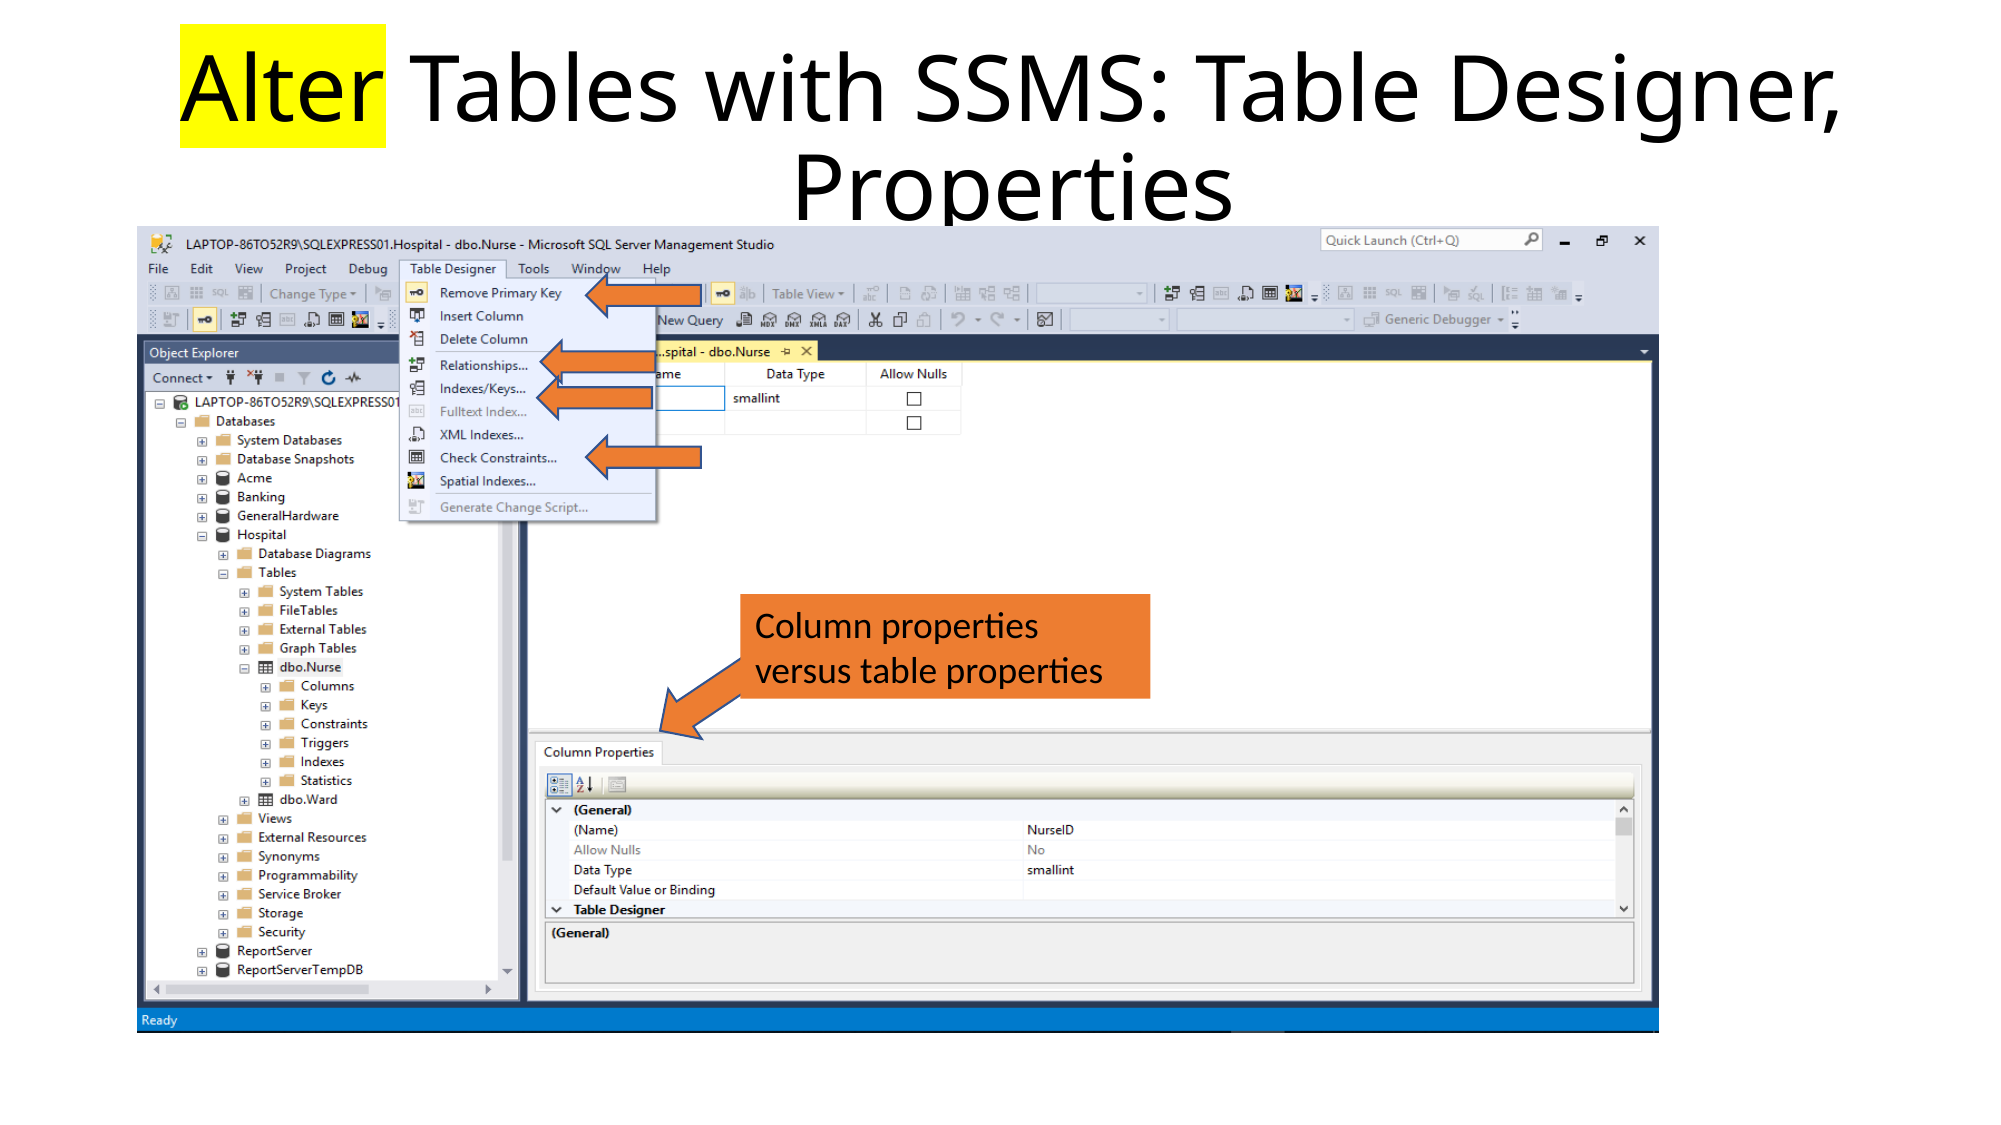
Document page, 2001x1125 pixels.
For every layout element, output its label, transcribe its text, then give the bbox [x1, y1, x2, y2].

picture [137, 225, 1659, 1034]
title Alter Tables with SSMS: Table Designer, Properties [13, 32, 2000, 250]
